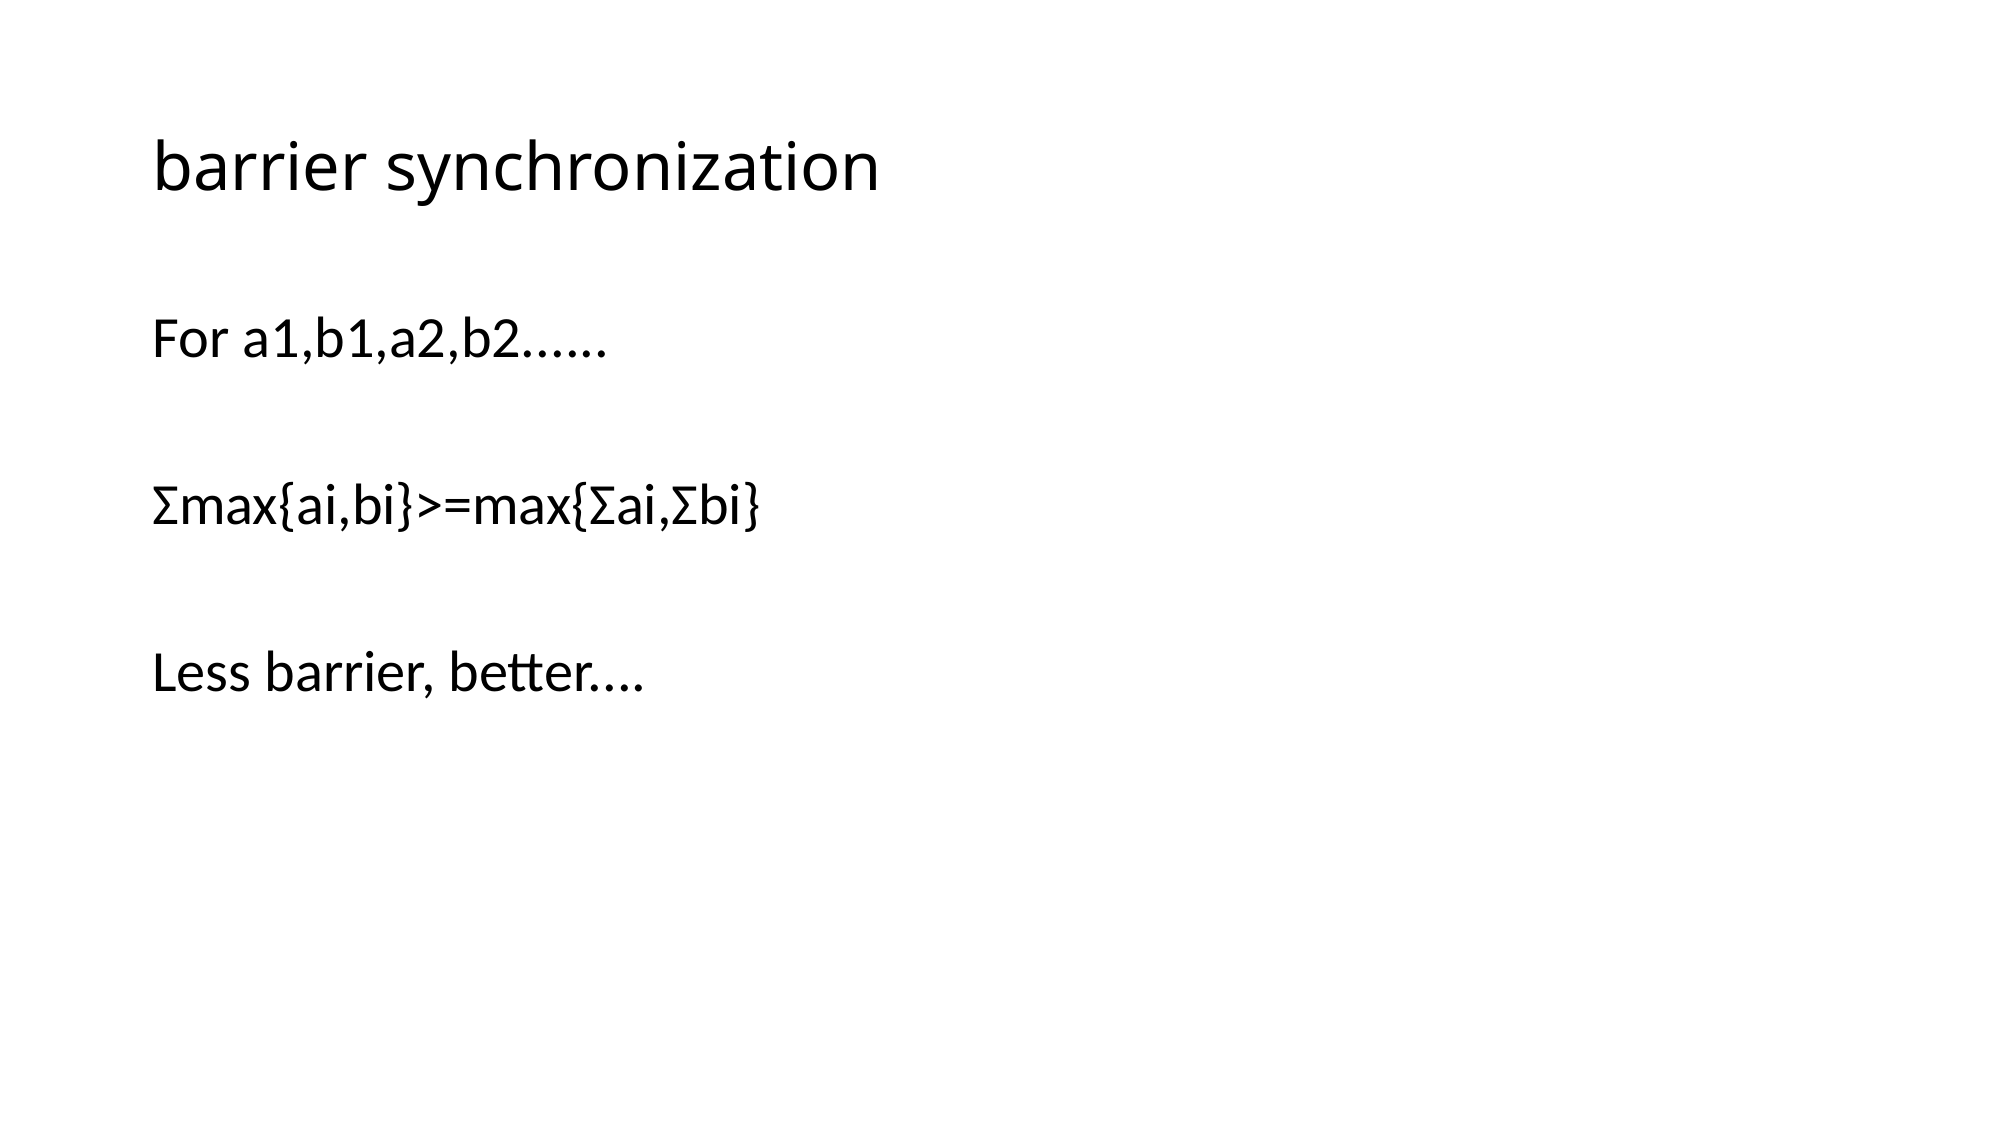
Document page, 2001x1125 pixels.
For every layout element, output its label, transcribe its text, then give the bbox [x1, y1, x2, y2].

list For a1,b1,a2,b2...... Σmax{ai,bi}>=max{Σai,Σbi} Less barrier, better.... [137, 299, 1863, 1014]
title barrier synchronization [137, 59, 1863, 278]
